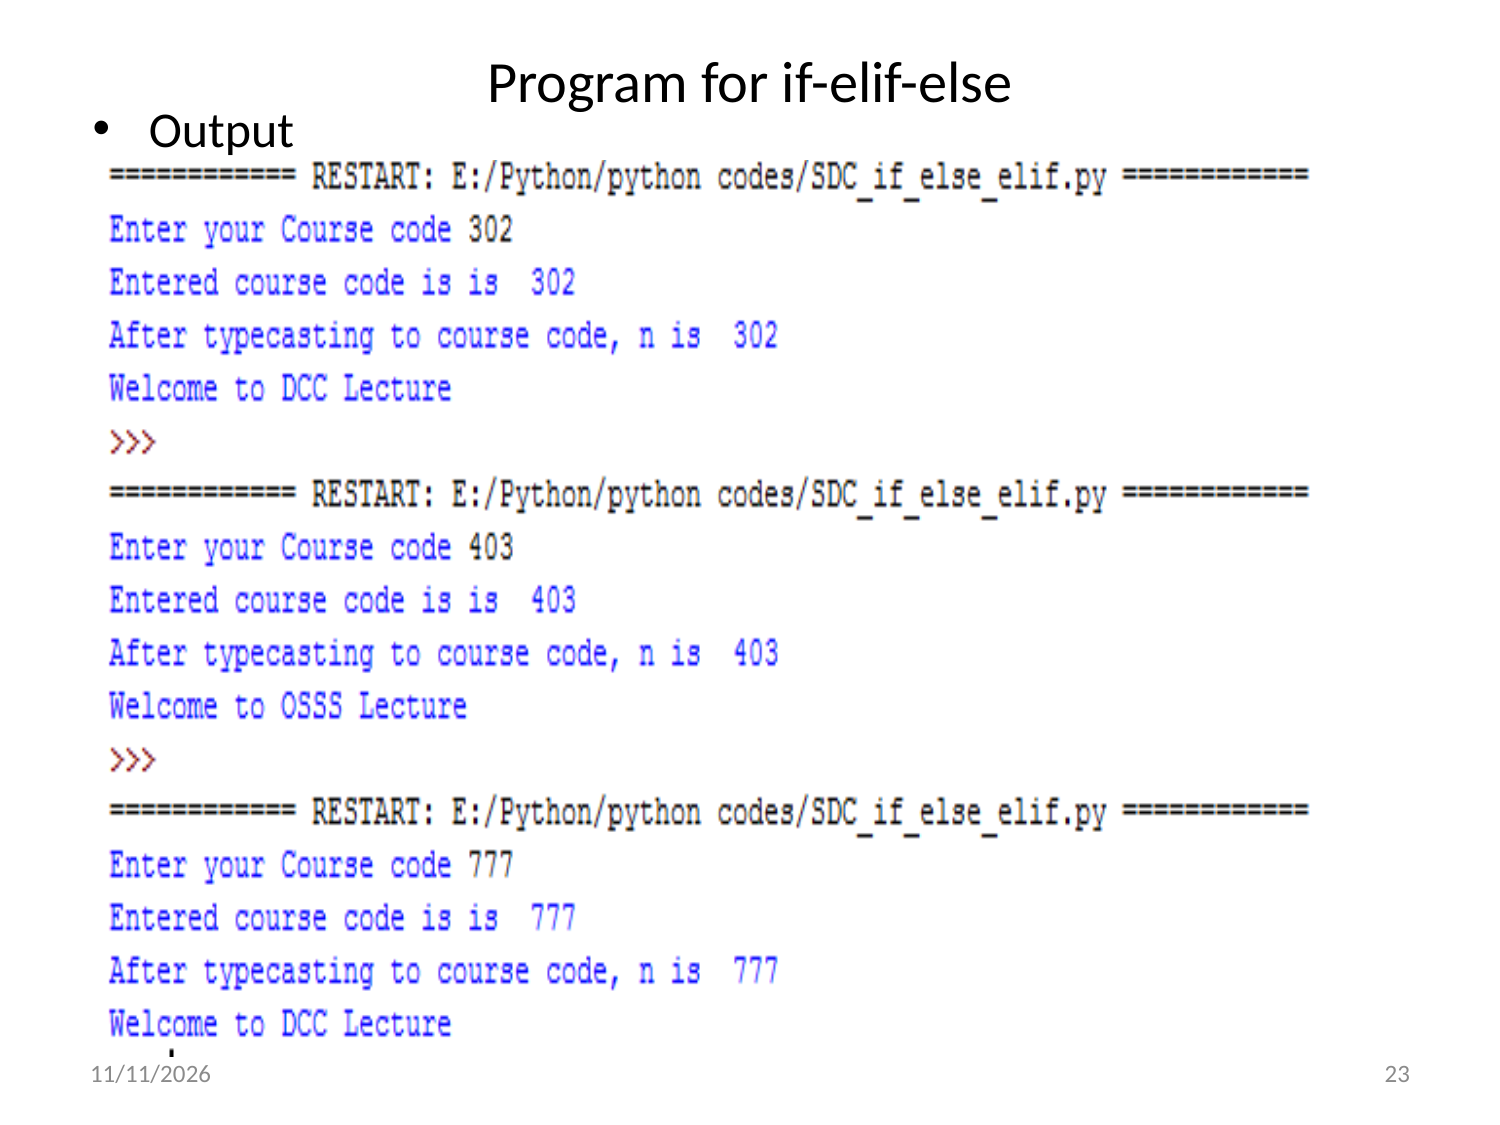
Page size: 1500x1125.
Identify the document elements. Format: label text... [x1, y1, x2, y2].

title Program for if-elif-else [75, 45, 1425, 114]
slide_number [75, 1042, 425, 1103]
text_box Output [77, 90, 1428, 946]
slide_number 23 [1074, 1066, 1425, 1103]
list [100, 160, 1438, 1057]
